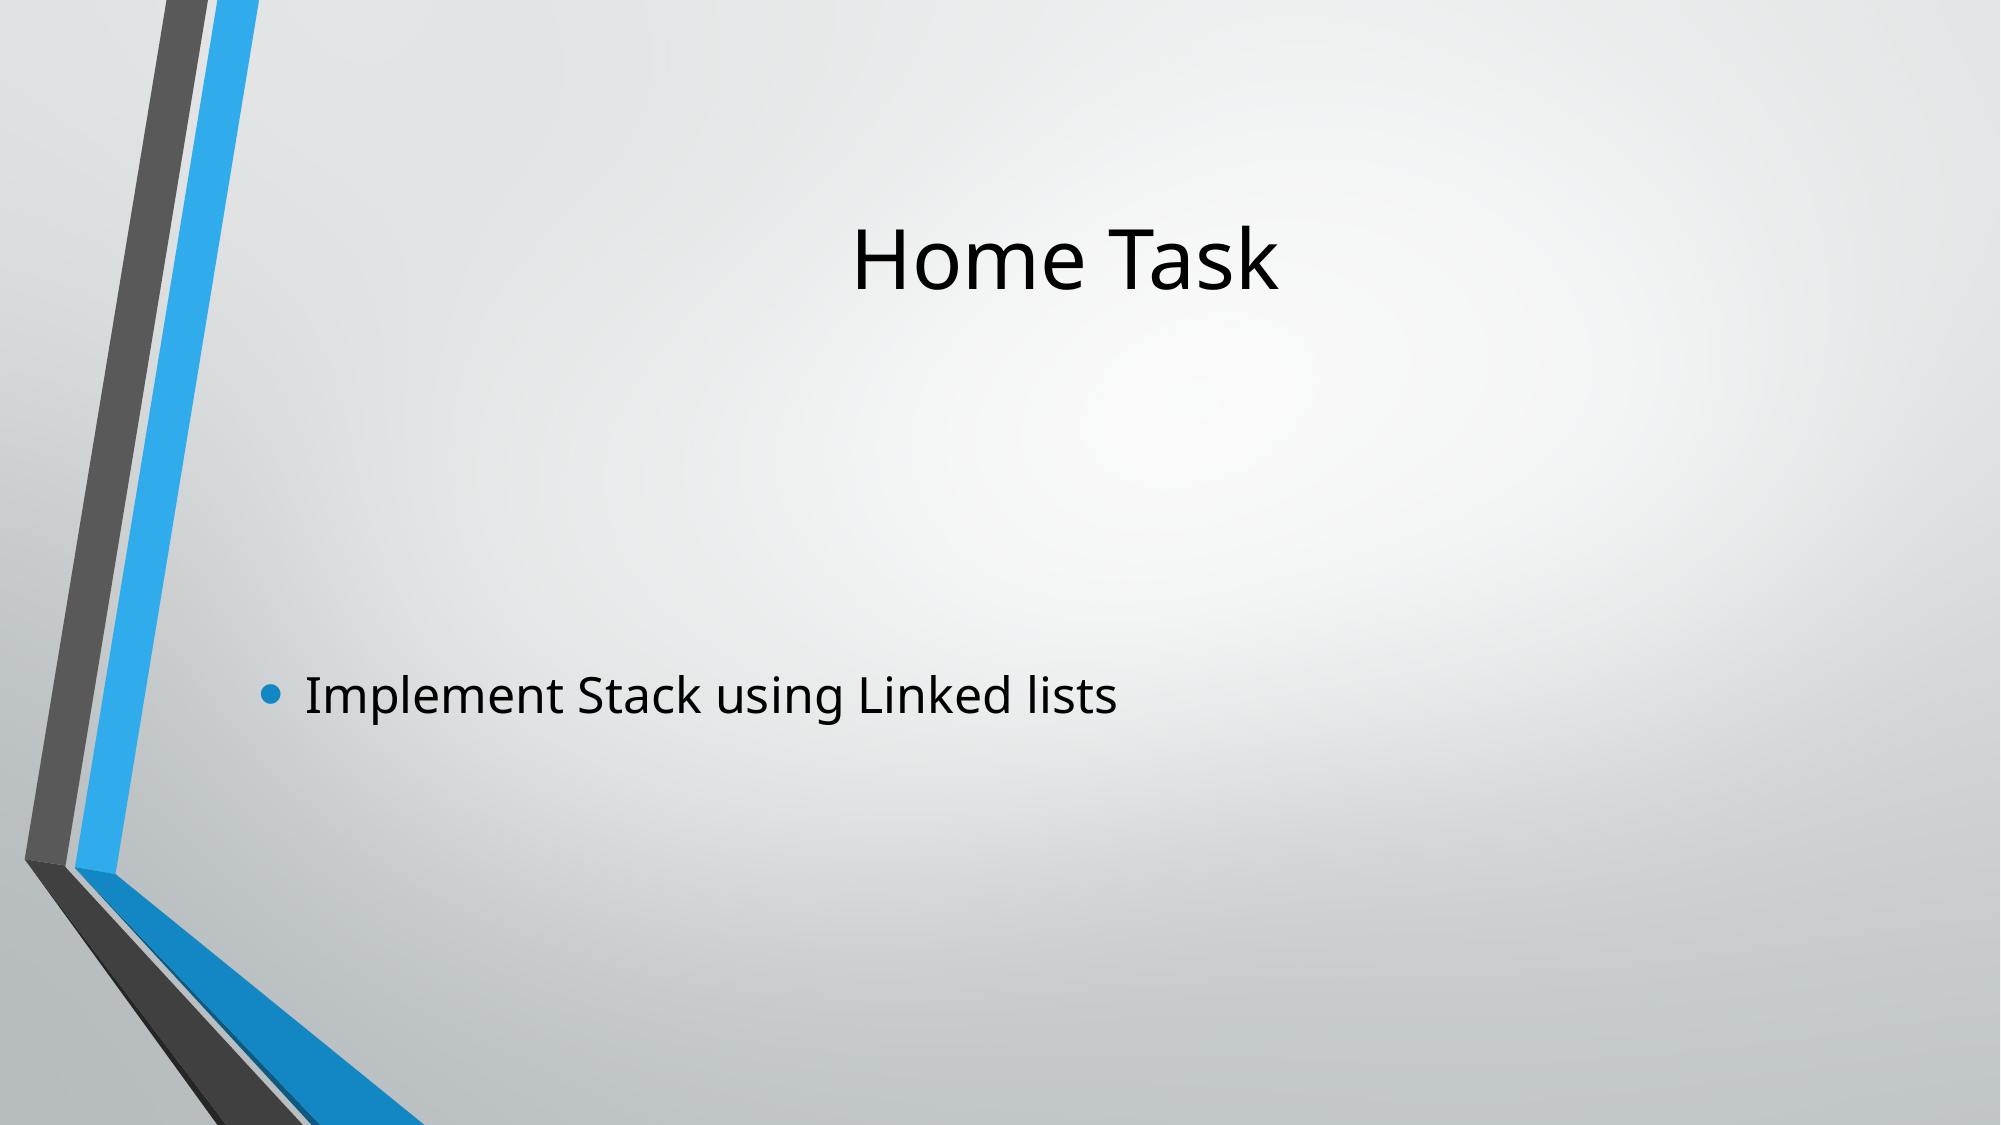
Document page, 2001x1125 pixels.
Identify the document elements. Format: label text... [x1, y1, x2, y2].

title Home Task [243, 112, 1887, 400]
list Implement Stack using Linked lists [243, 437, 1887, 950]
